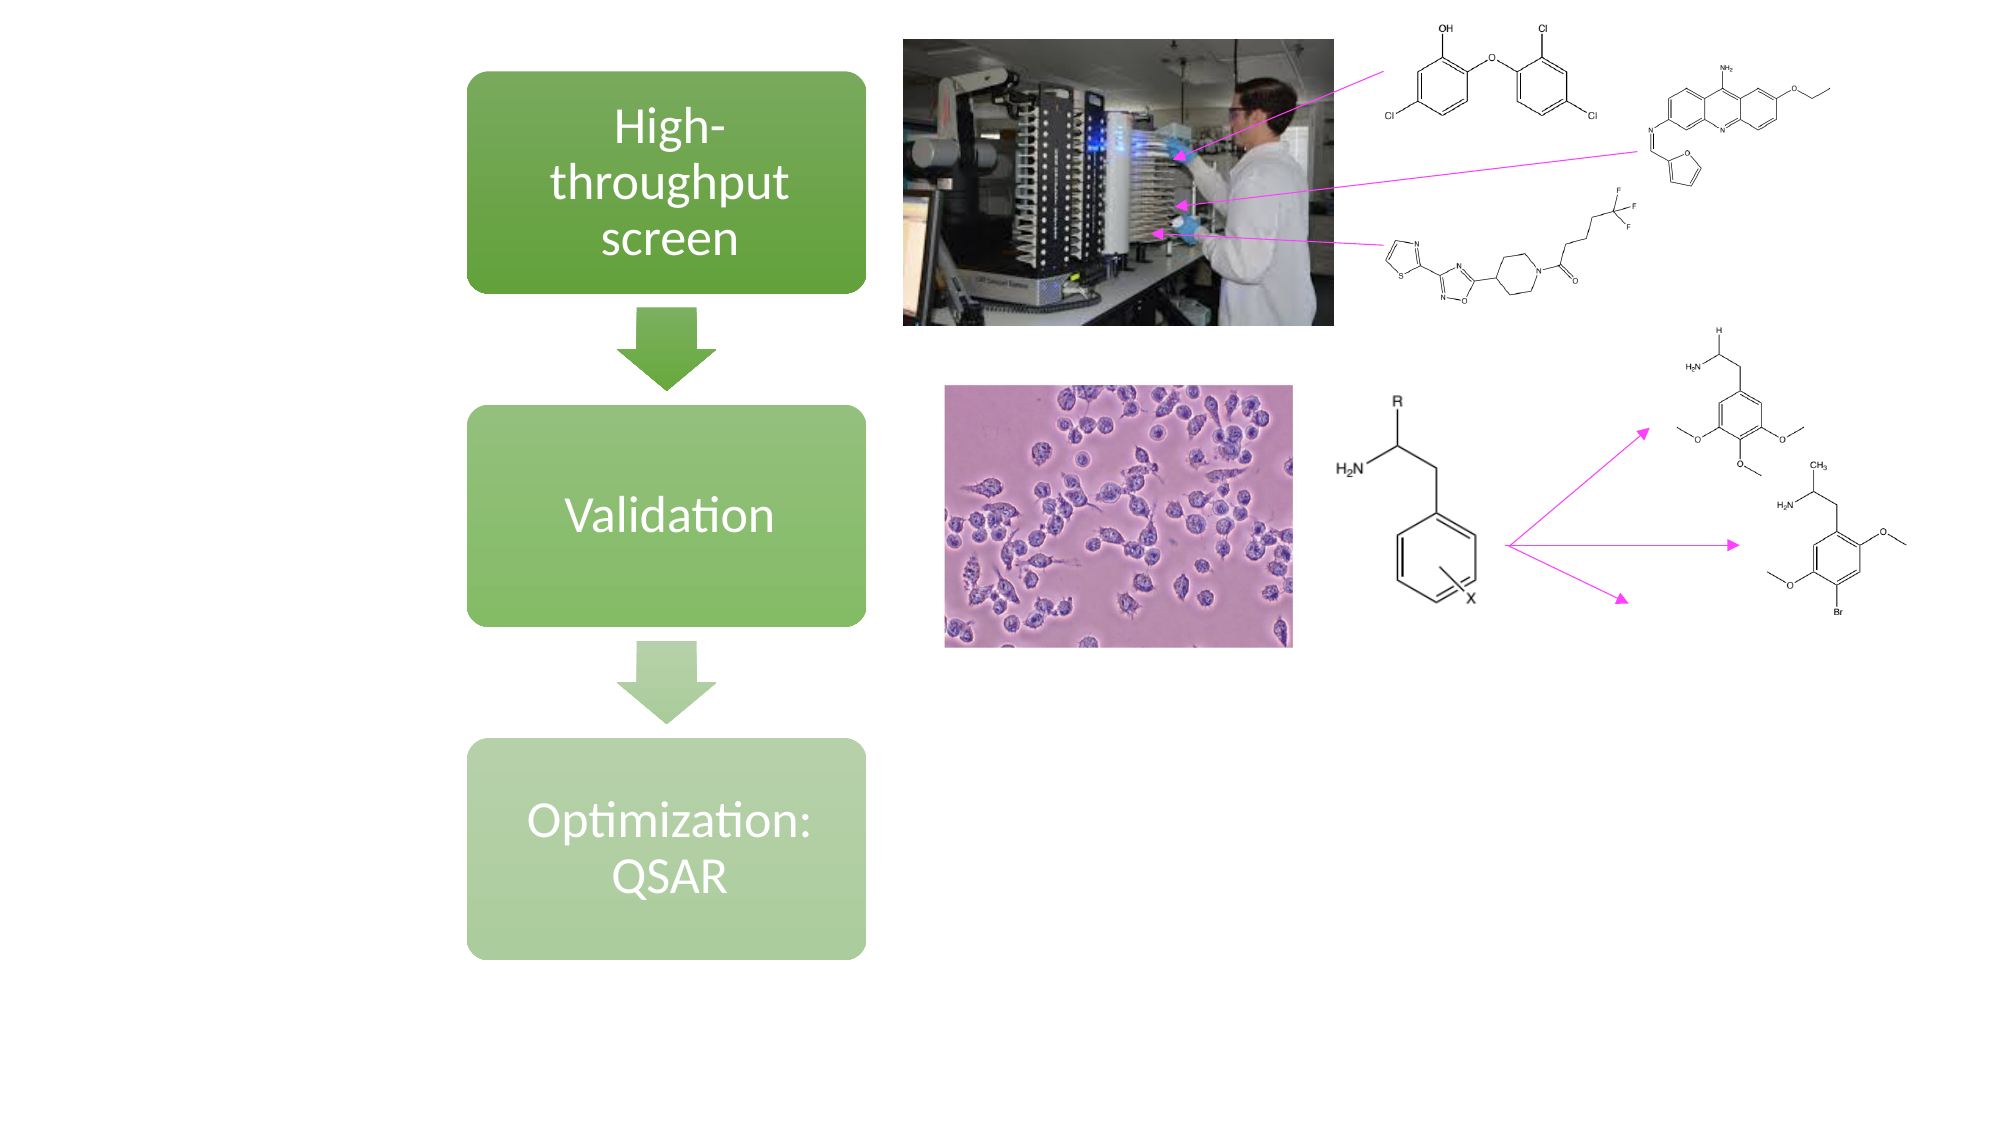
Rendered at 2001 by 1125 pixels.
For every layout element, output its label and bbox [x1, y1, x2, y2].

text_box [1172, 71, 1384, 160]
picture [1647, 63, 1831, 187]
text_box [1507, 545, 1629, 604]
picture [1674, 325, 1907, 616]
picture [1333, 392, 1478, 605]
text_box [0, 71, 1334, 961]
picture [903, 39, 1334, 326]
text_box [1510, 427, 1650, 545]
text_box [1174, 151, 1638, 207]
text_box [1150, 233, 1384, 246]
picture [1383, 207, 1638, 304]
picture [1383, 22, 1598, 120]
picture [933, 373, 1304, 659]
